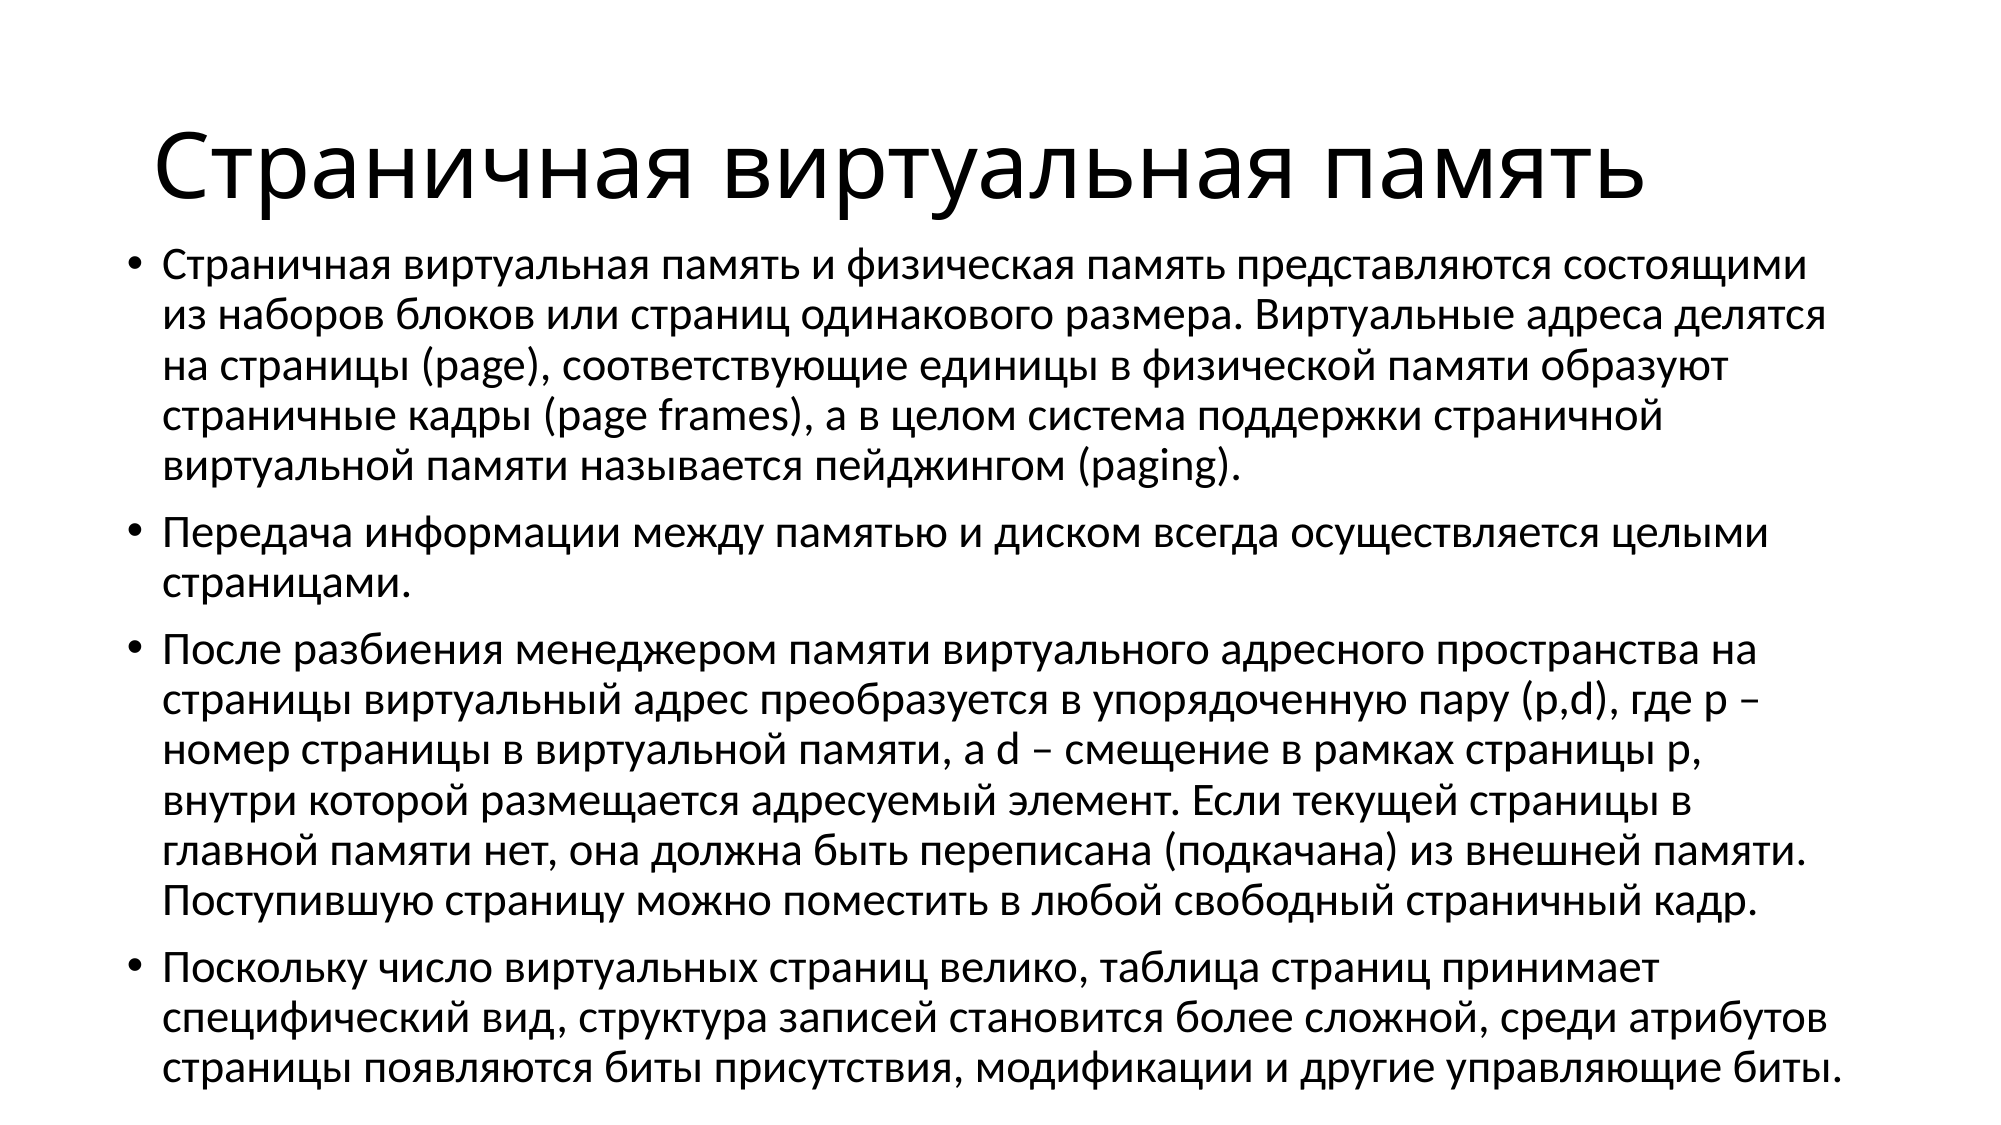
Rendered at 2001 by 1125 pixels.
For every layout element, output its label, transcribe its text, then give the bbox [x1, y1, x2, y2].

title Страничная виртуальная память [137, 59, 1863, 232]
list Страничная виртуальная память и физическая память представляются состоящими из наборов блоков или страниц одинакового размера. Виртуальные адреса делятся на страницы (page), соответствующие единицы в физической памяти образуют страничные кадры (page frames), а в целом система поддержки страничной виртуальной памяти называется пейджингом (paging). Передача информации между памятью и диском всегда осуществляется целыми страницами. После разбиения менеджером памяти виртуального адресного пространства на страницы виртуальный адрес преобразуется в упорядоченную пару (p,d), где p – номер страницы в виртуальной памяти, а d – смещение в рамках страницы p, внутри которой размещается адресуемый элемент. Если текущей страницы в главной памяти нет, она должна быть переписана (подкачана) из внешней памяти. Поступившую страницу можно поместить в любой свободный страничный кадр. Поскольку число виртуальных страниц велико, таблица страниц принимает специфический вид, структура записей становится более сложной, среди атрибутов страницы появляются биты присутствия, модификации и другие управляющие биты. [111, 232, 1863, 1125]
